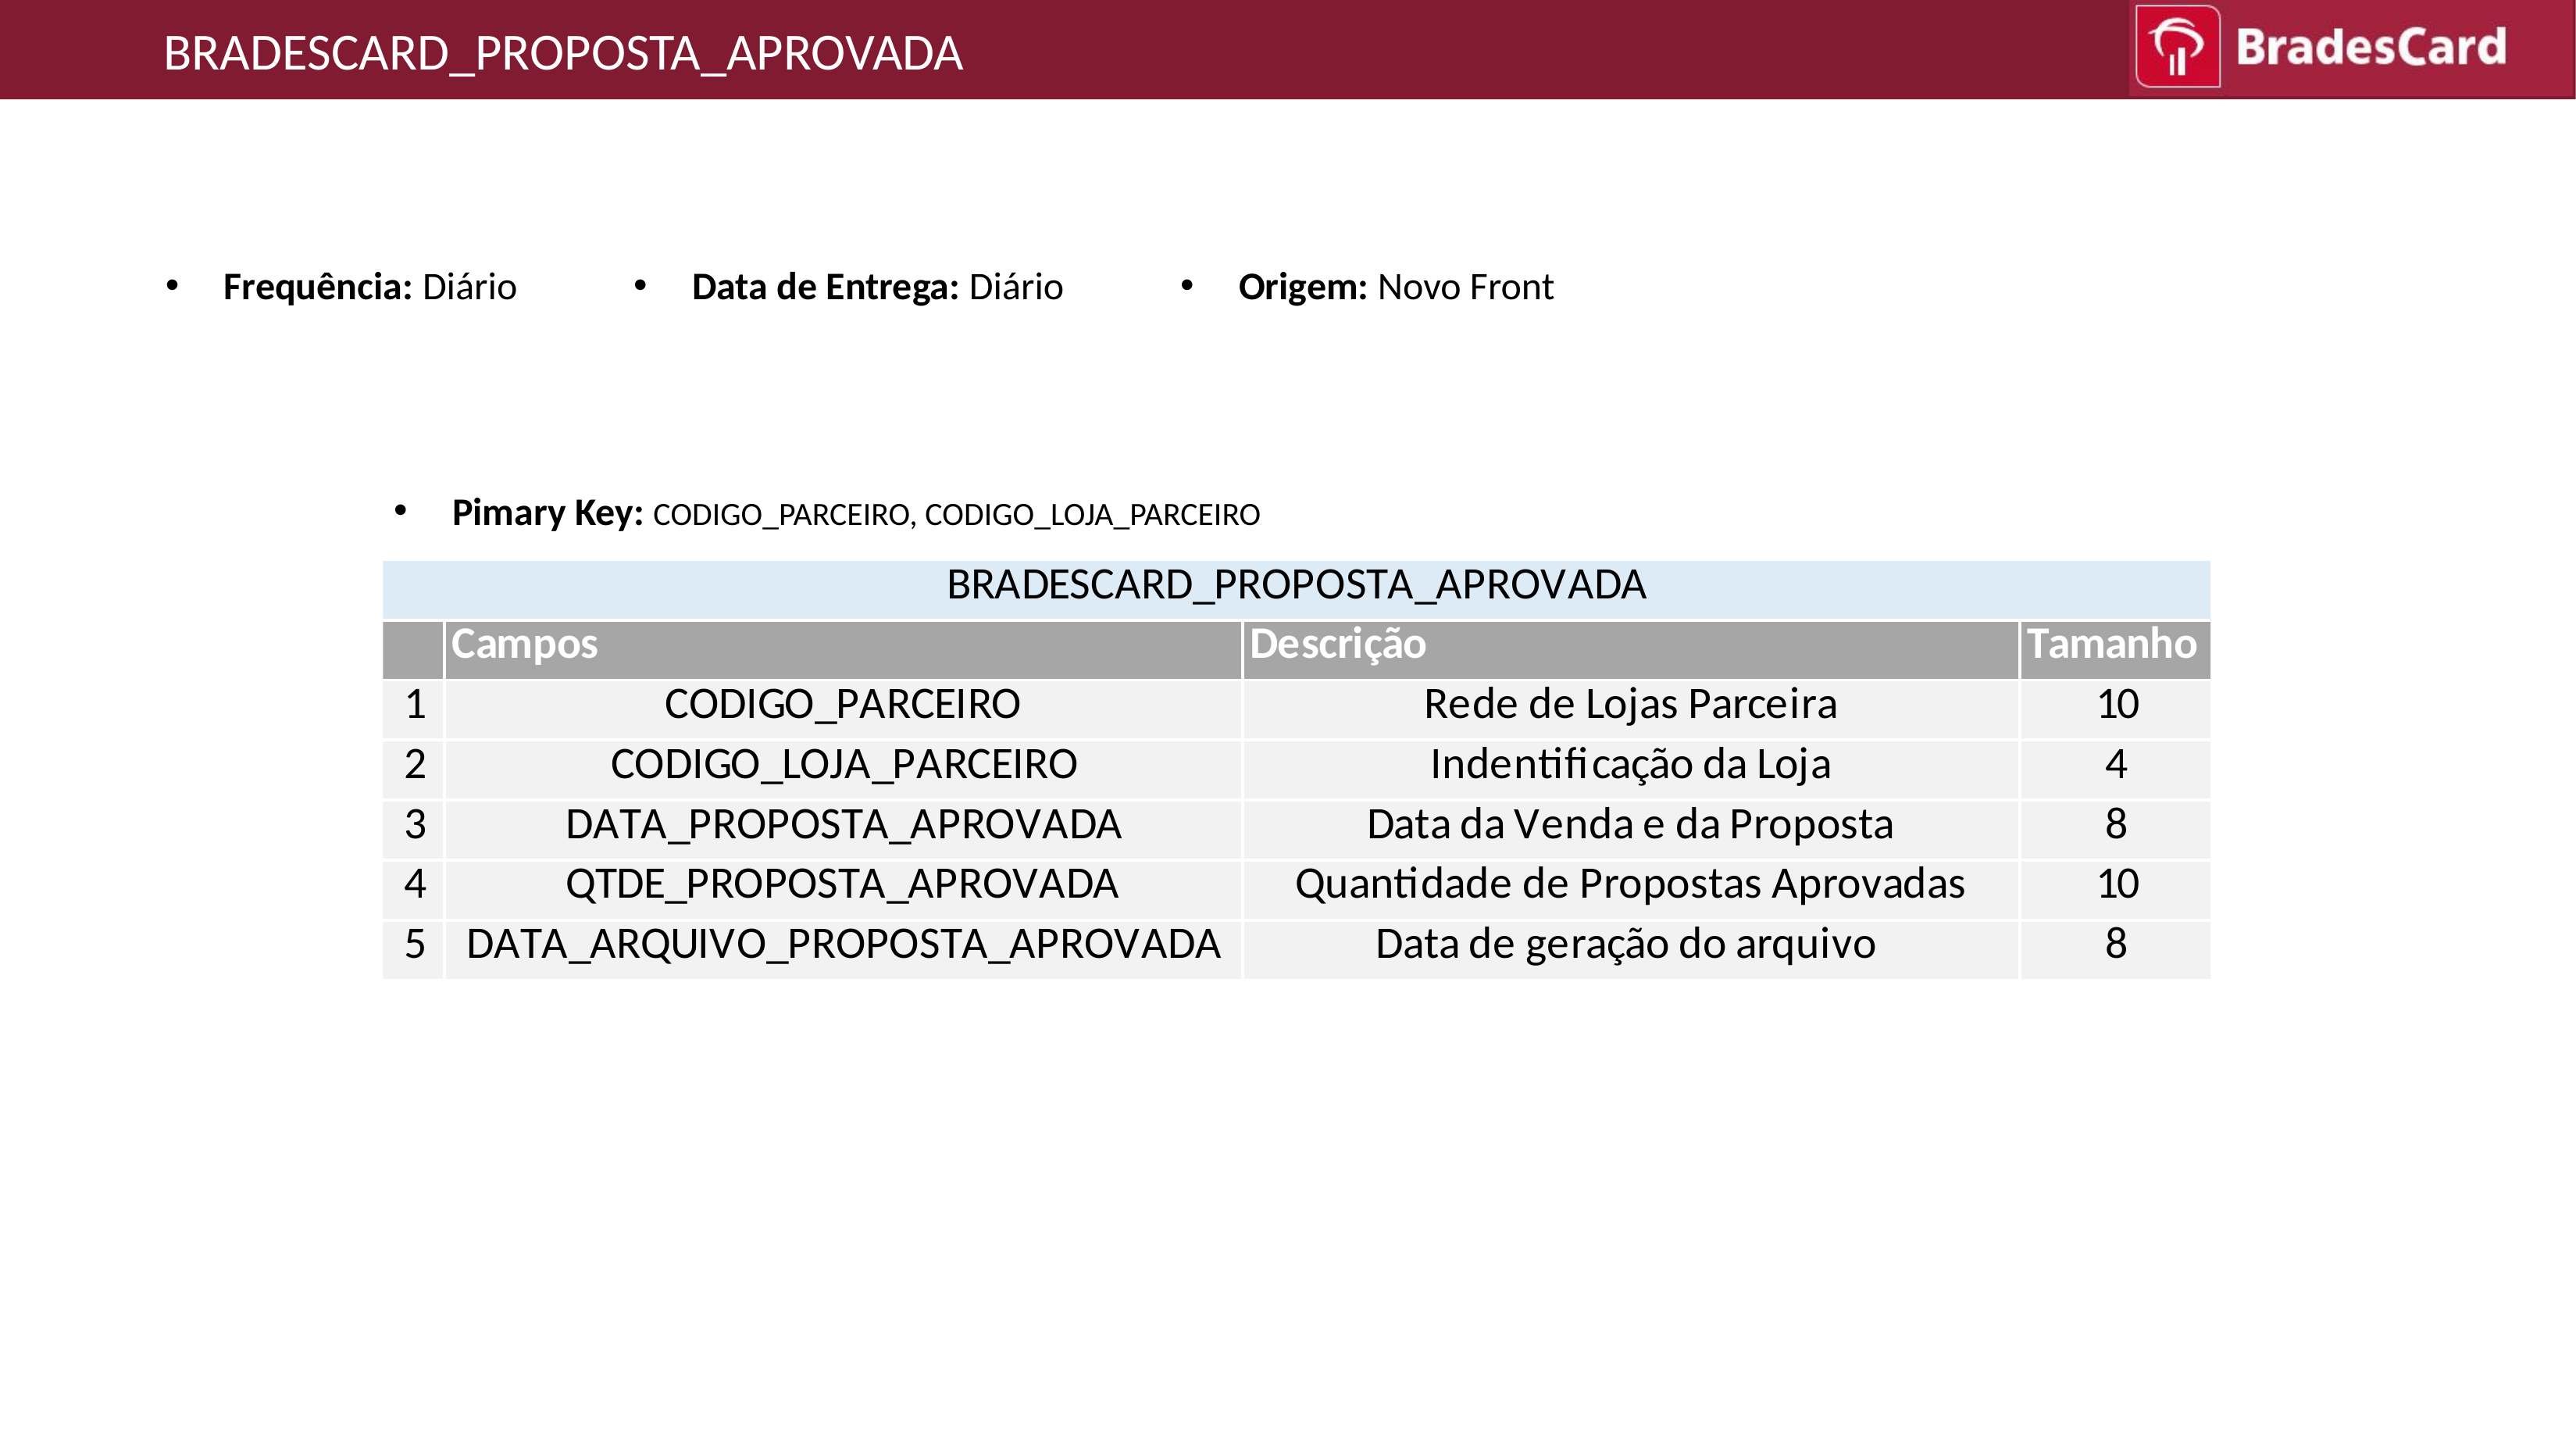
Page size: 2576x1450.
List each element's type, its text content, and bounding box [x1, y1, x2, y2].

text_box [380, 558, 2214, 983]
picture [2129, 0, 2574, 97]
text_box Frequência: Diário [154, 255, 530, 314]
text_box Origem: Novo Front [1168, 255, 1567, 314]
text_box BRADESCARD_PROPOSTA_APROVADA [152, 12, 1790, 95]
text_box Data de Entrega: Diário [622, 255, 1076, 314]
text_box [0, 0, 2126, 100]
text_box Pimary Key: CODIGO_PARCEIRO, CODIGO_LOJA_PARCEIRO [382, 480, 1273, 539]
